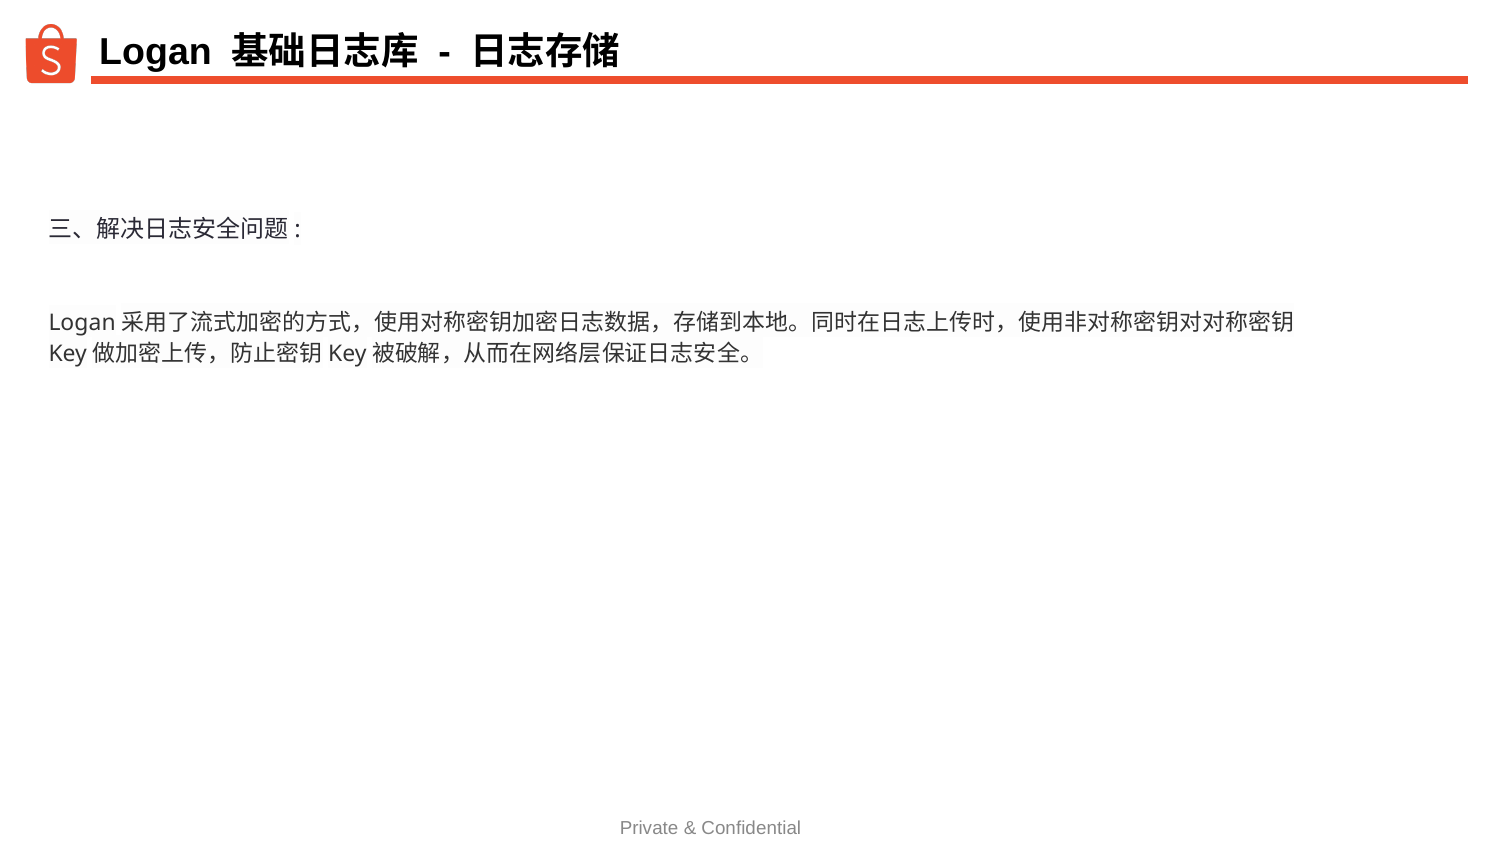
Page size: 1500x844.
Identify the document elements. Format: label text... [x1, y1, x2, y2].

title Logan 基础日志库 - 日志存储 [90, 9, 1413, 81]
picture [25, 24, 81, 86]
text_box 三、解决日志安全问题: Logan采用了流式加密的方式，使用对称密钥加密日志数据，存储到本地。同时在日志上传时，使用非对称密钥对对称密钥Key做加密上传，防止密钥Key被破解，从而在网络层保证日志安全。 [33, 148, 1330, 555]
text_box Private & Confidential [462, 809, 958, 844]
